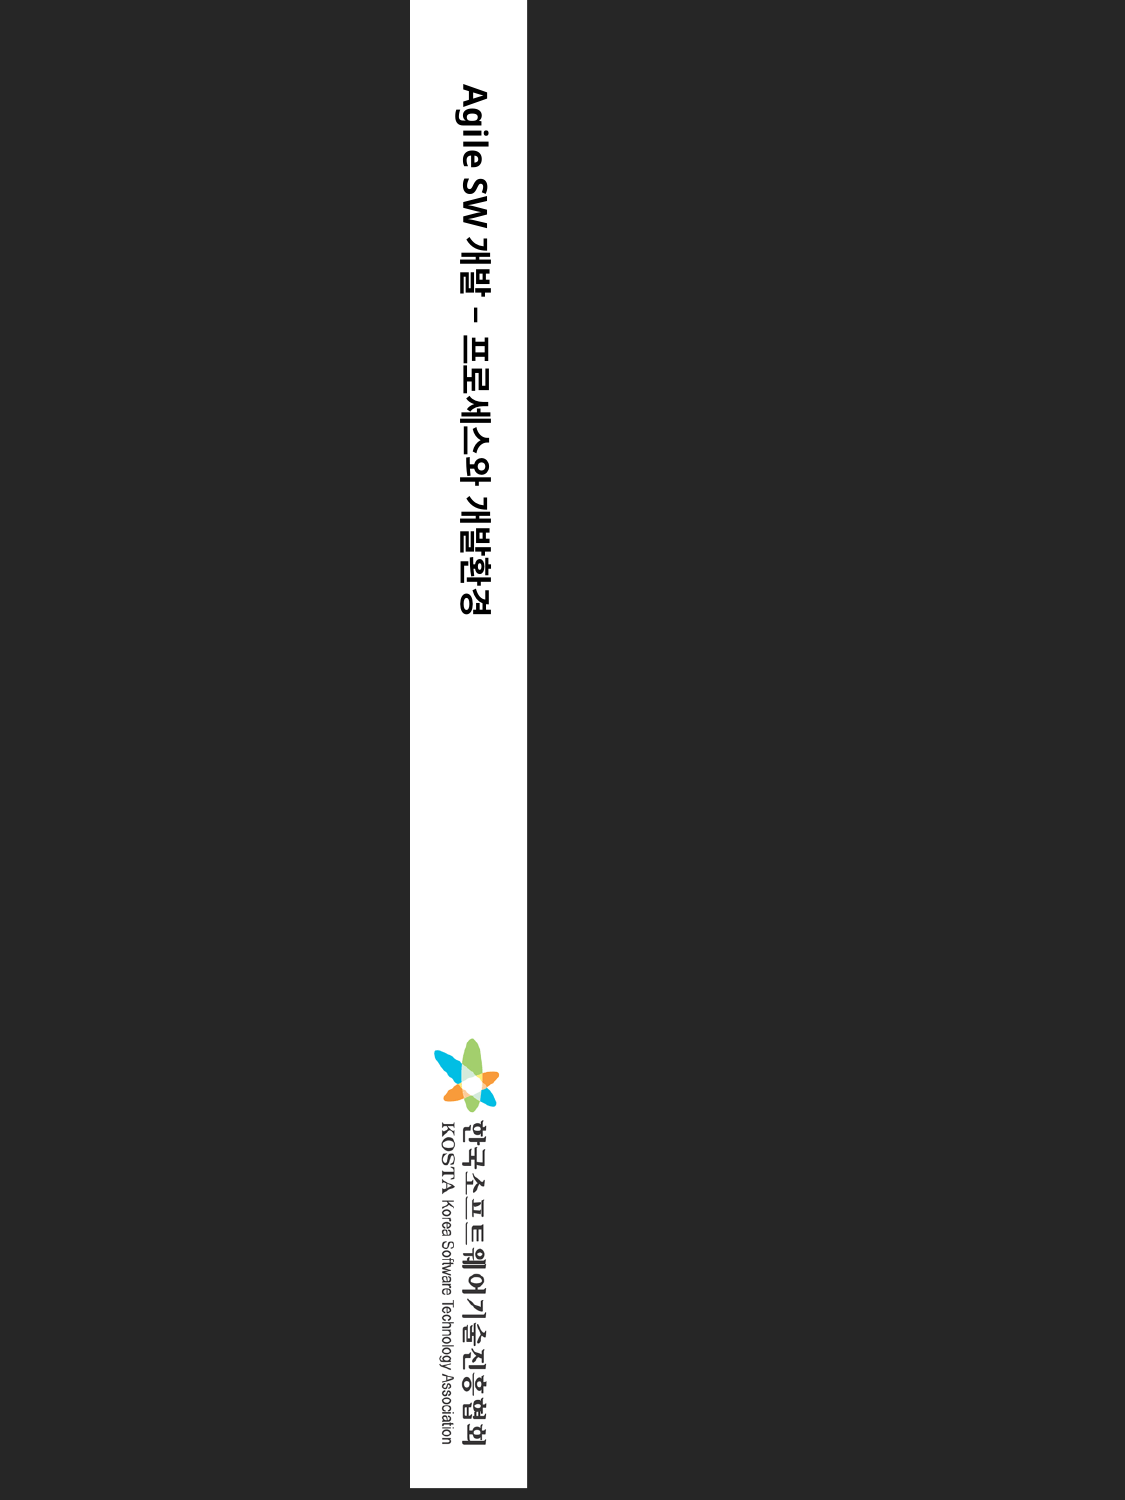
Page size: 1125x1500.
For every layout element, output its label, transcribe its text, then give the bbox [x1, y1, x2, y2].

text_box Agile SW개발 – 프로세스와 개발환경 [398, 70, 504, 1027]
text_box [408, 0, 529, 1490]
picture [421, 1030, 513, 1458]
